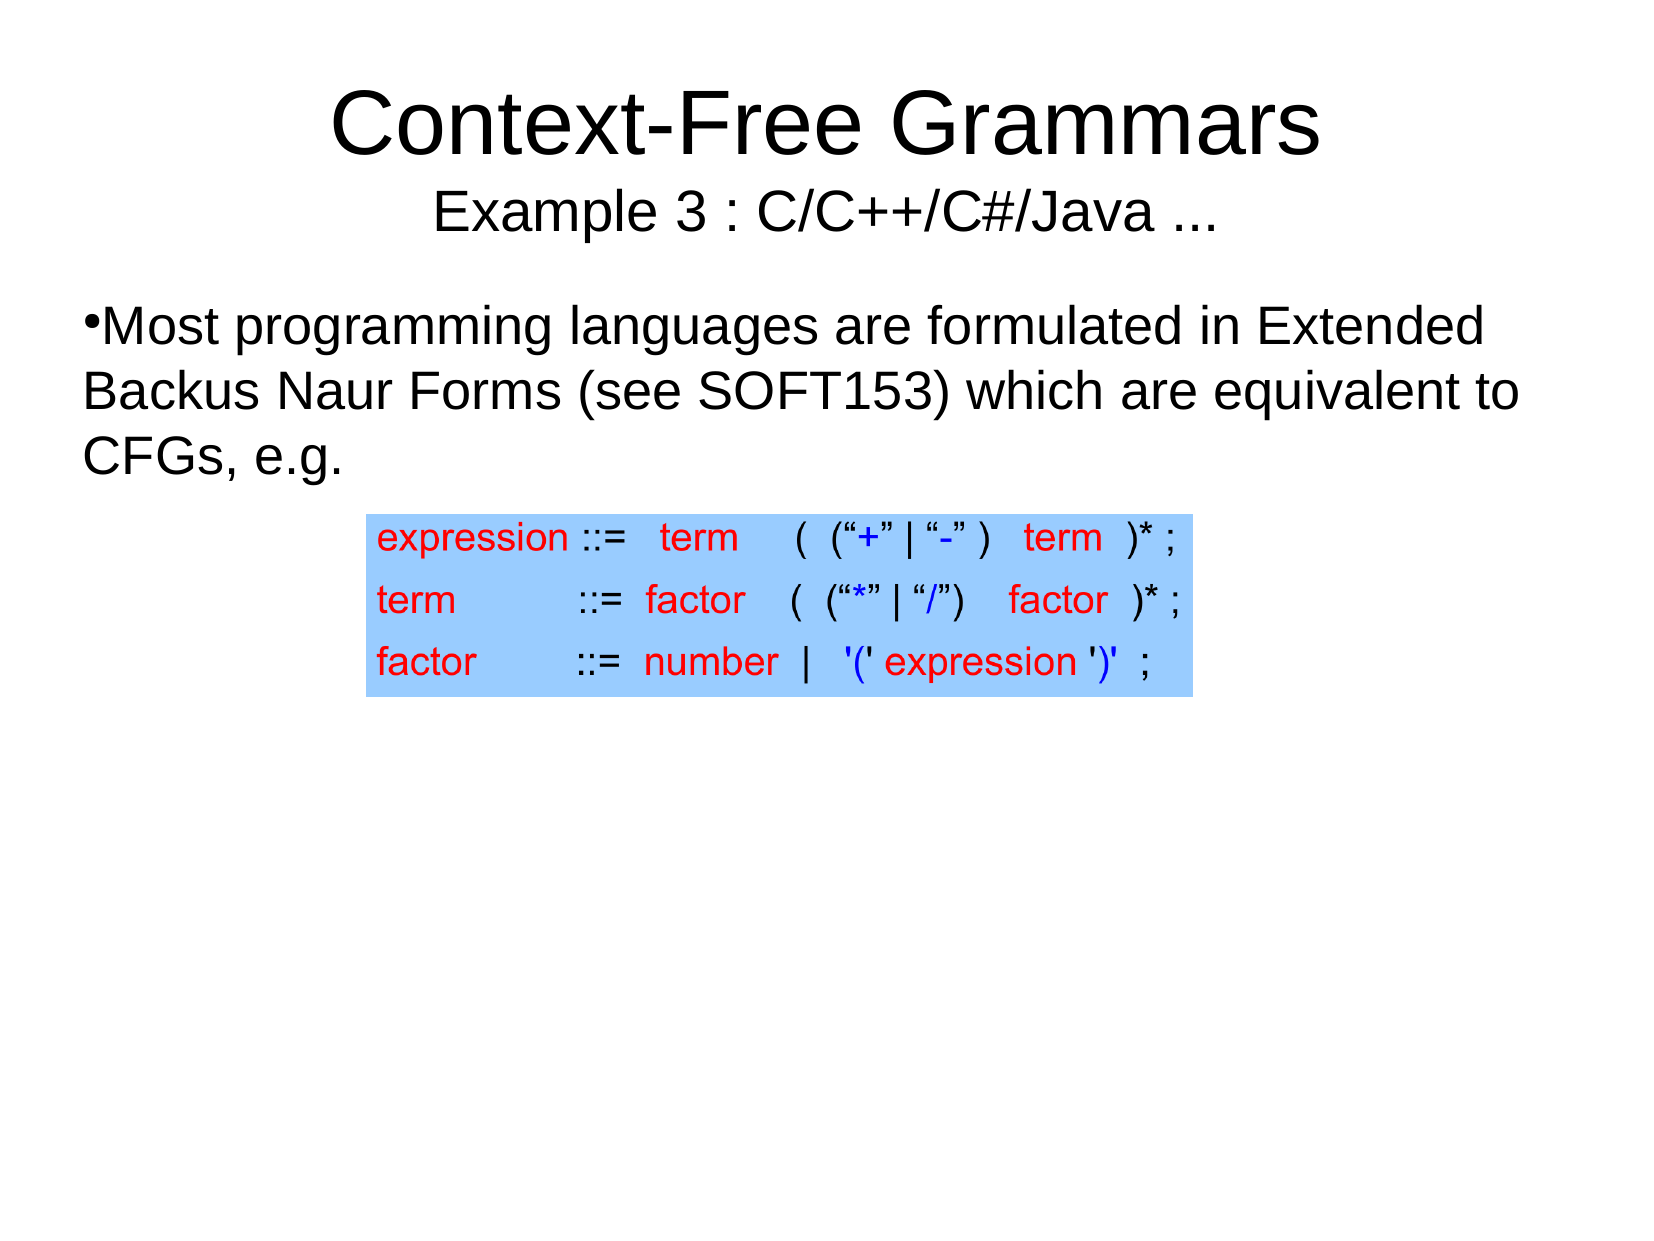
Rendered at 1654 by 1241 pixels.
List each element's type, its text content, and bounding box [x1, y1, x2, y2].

picture [366, 514, 1193, 697]
title Context-Free Grammars Example 3 : C/C++/C#/Java ... [82, 49, 1571, 257]
list Most programming languages are formulated in Extended Backus Naur Forms (see SOFT153) which are equivalent to CFGs, e.g. [82, 290, 1559, 1217]
